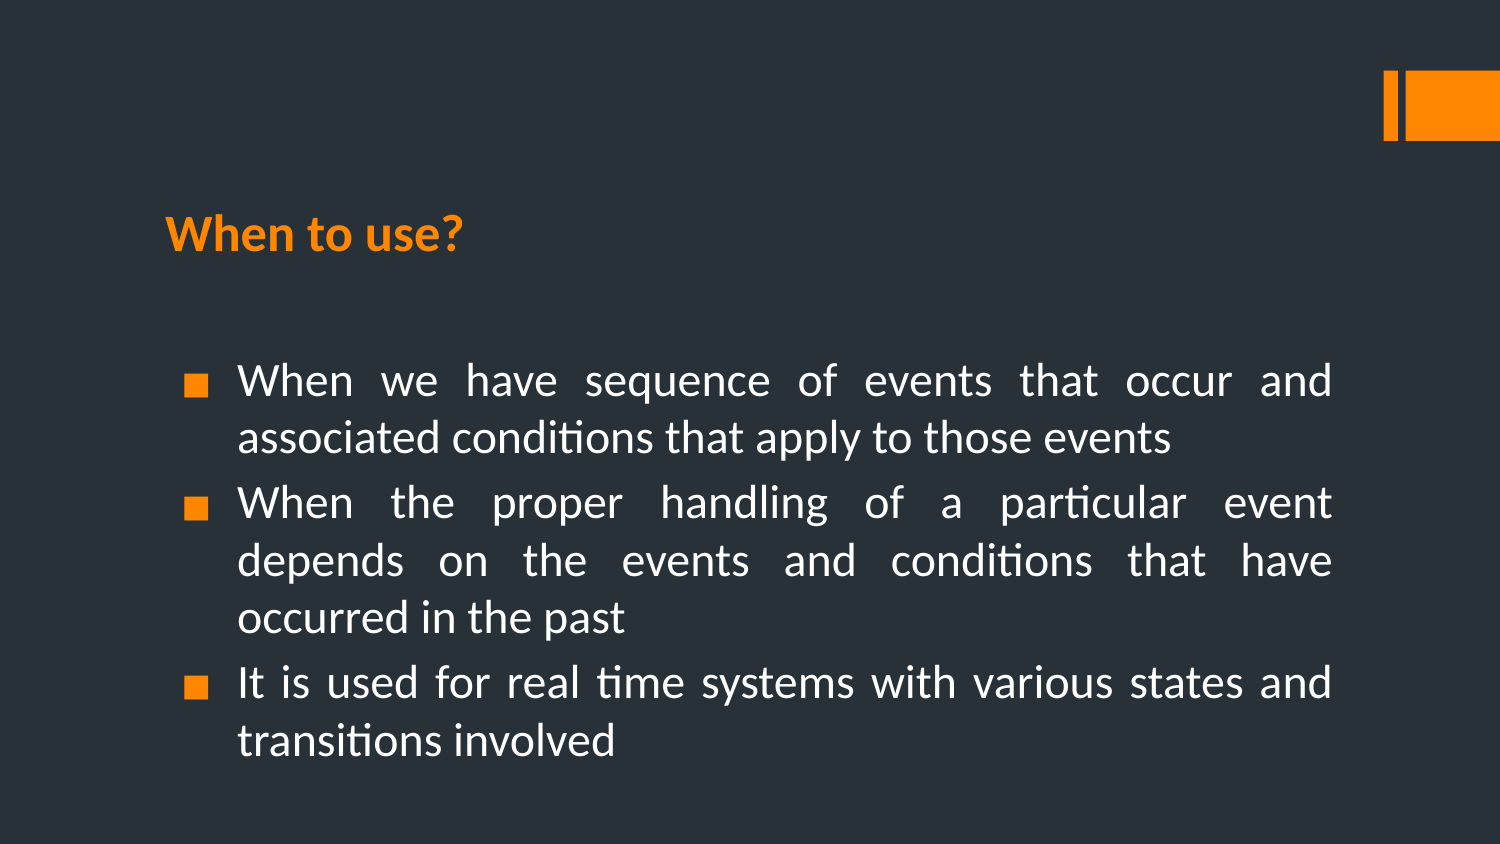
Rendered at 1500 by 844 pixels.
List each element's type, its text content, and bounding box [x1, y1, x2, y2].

list When we have sequence of events that occur and associated conditions that apply to those events When the proper handling of a particular event depends on the events and conditions that have occurred in the past It is used for real time systems with various states and transitions involved [150, 340, 1350, 777]
title When to use? [150, 190, 1350, 332]
